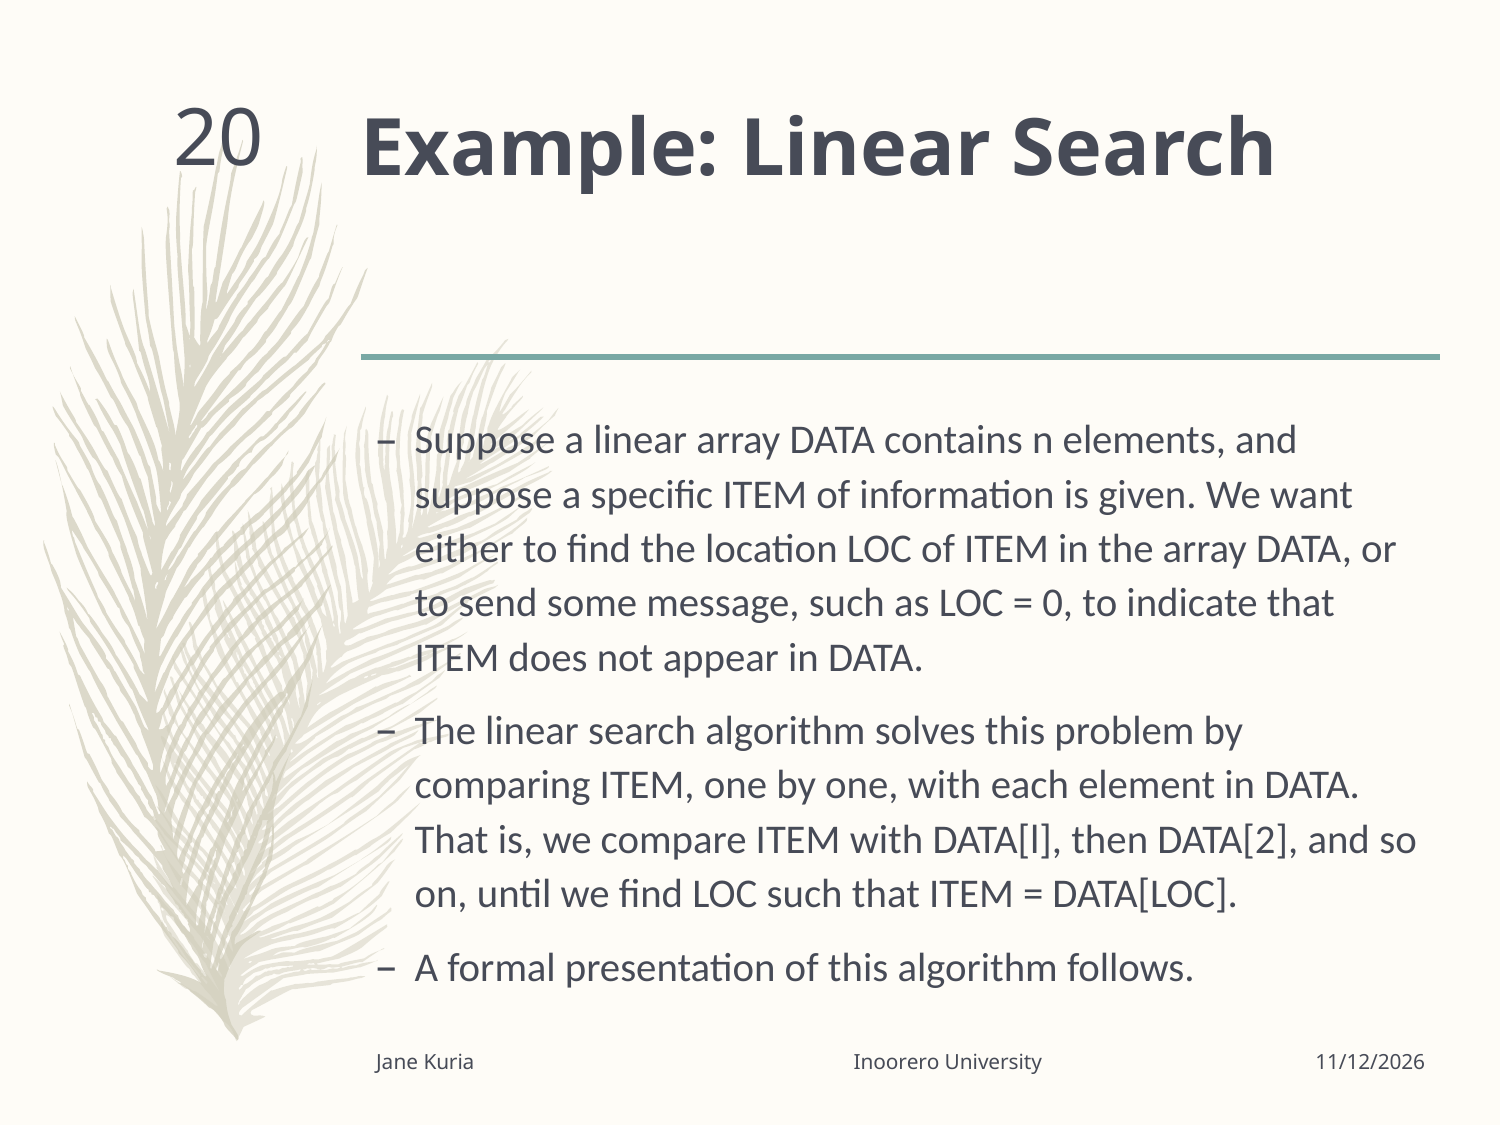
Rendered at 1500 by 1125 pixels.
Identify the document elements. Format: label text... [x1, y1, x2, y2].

title Example: Linear Search [345, 93, 1440, 350]
footer Jane Kuria Inoorero University [360, 1032, 1059, 1093]
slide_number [1102, 1032, 1440, 1093]
slide_number 20 [46, 102, 279, 203]
list Suppose a linear array DATA contains n elements, and suppose a specific ITEM of information is given. We want either to find the location LOC of ITEM in the array DATA, or to send some message, such as LOC = 0, to indicate that ITEM does not appear in DATA. The linear search algorithm solves this problem by comparing ITEM, one by one, with each element in DATA. That is, we compare ITEM with DATA[l], then DATA[2], and so on, until we find LOC such that ITEM = DATA[LOC]. A formal presentation of this algorithm follows. [360, 399, 1440, 999]
